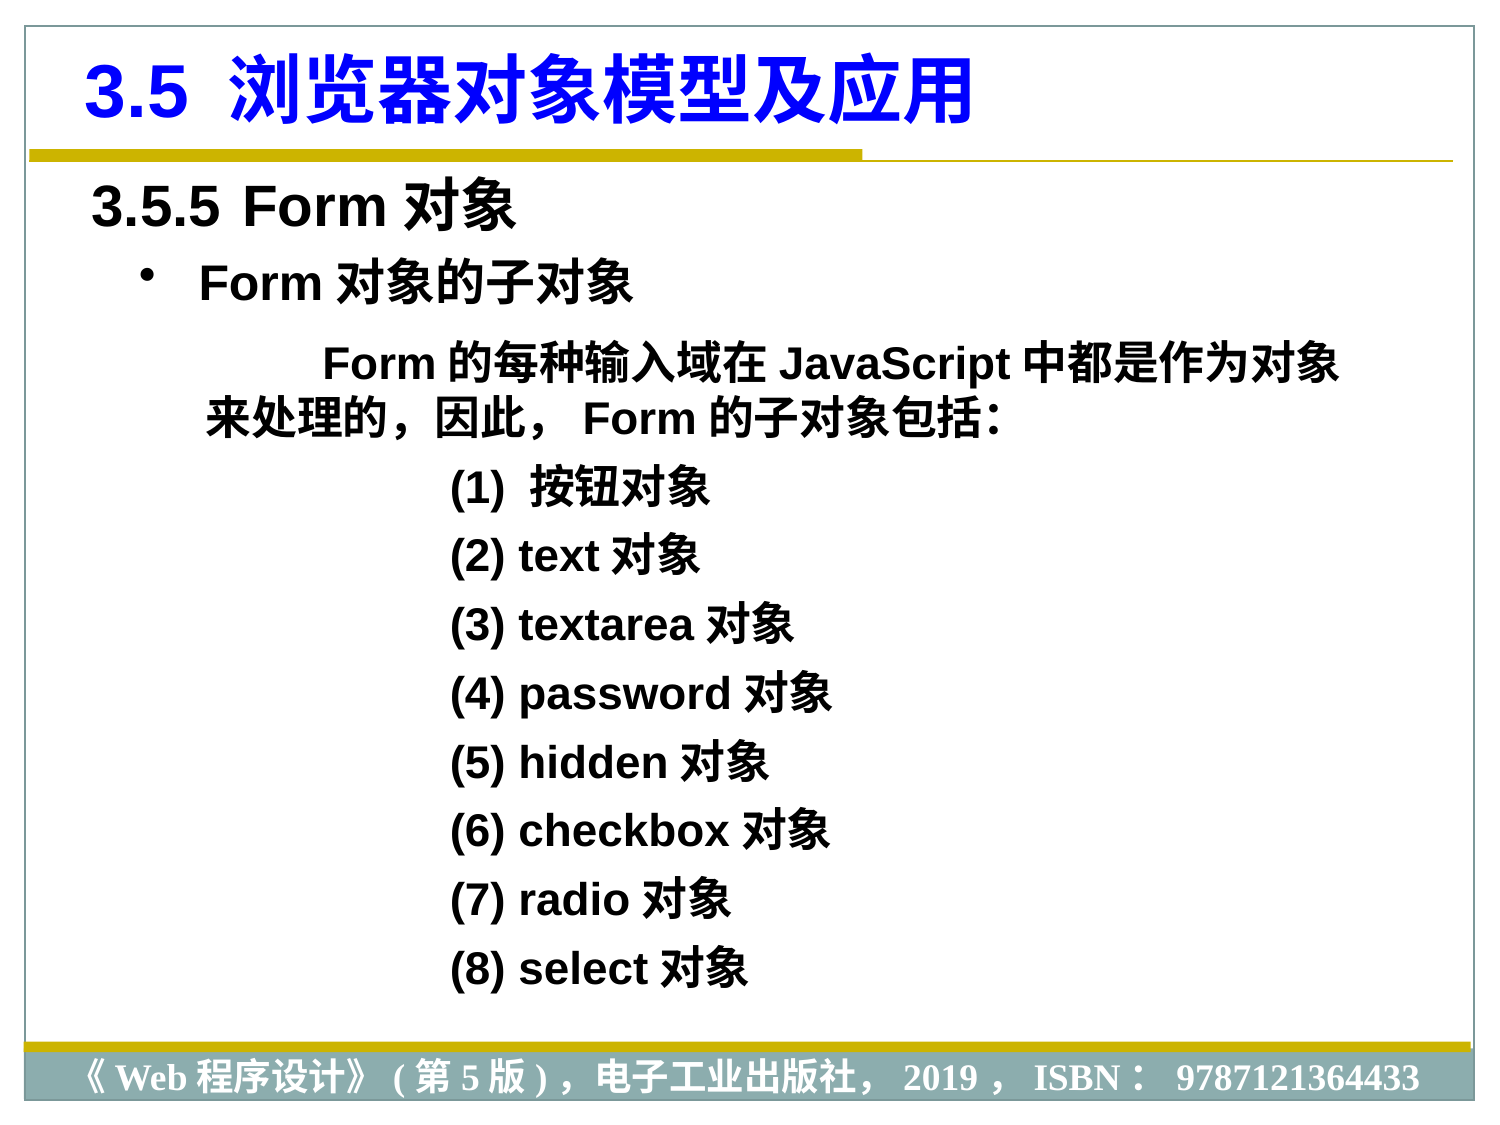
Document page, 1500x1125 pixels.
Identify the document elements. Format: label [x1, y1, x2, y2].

text_box [76, 160, 1376, 319]
text_box [70, 35, 1421, 114]
text_box [29, 326, 1400, 1001]
